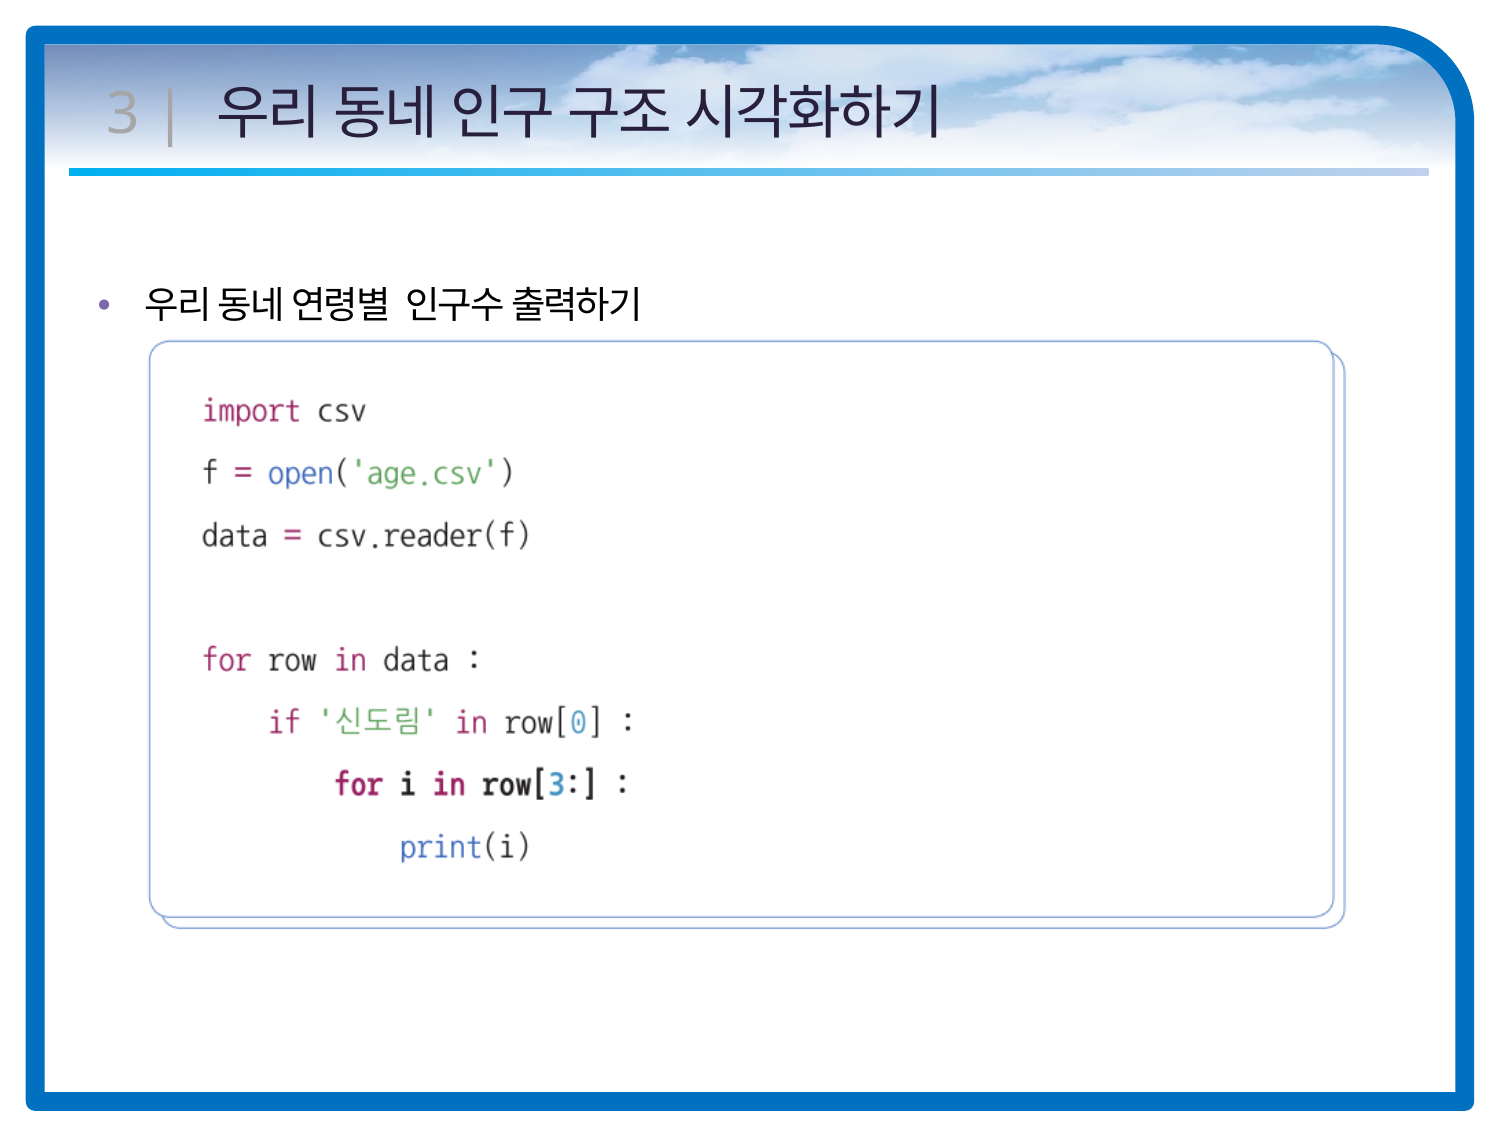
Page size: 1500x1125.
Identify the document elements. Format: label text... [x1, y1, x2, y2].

text_box 우리 동네 연령별 인구수 출력하기 [82, 251, 1402, 334]
picture [141, 334, 1353, 937]
text_box 3 | 우리 동네 인구 구조 시각화하기 [0, 68, 1050, 153]
